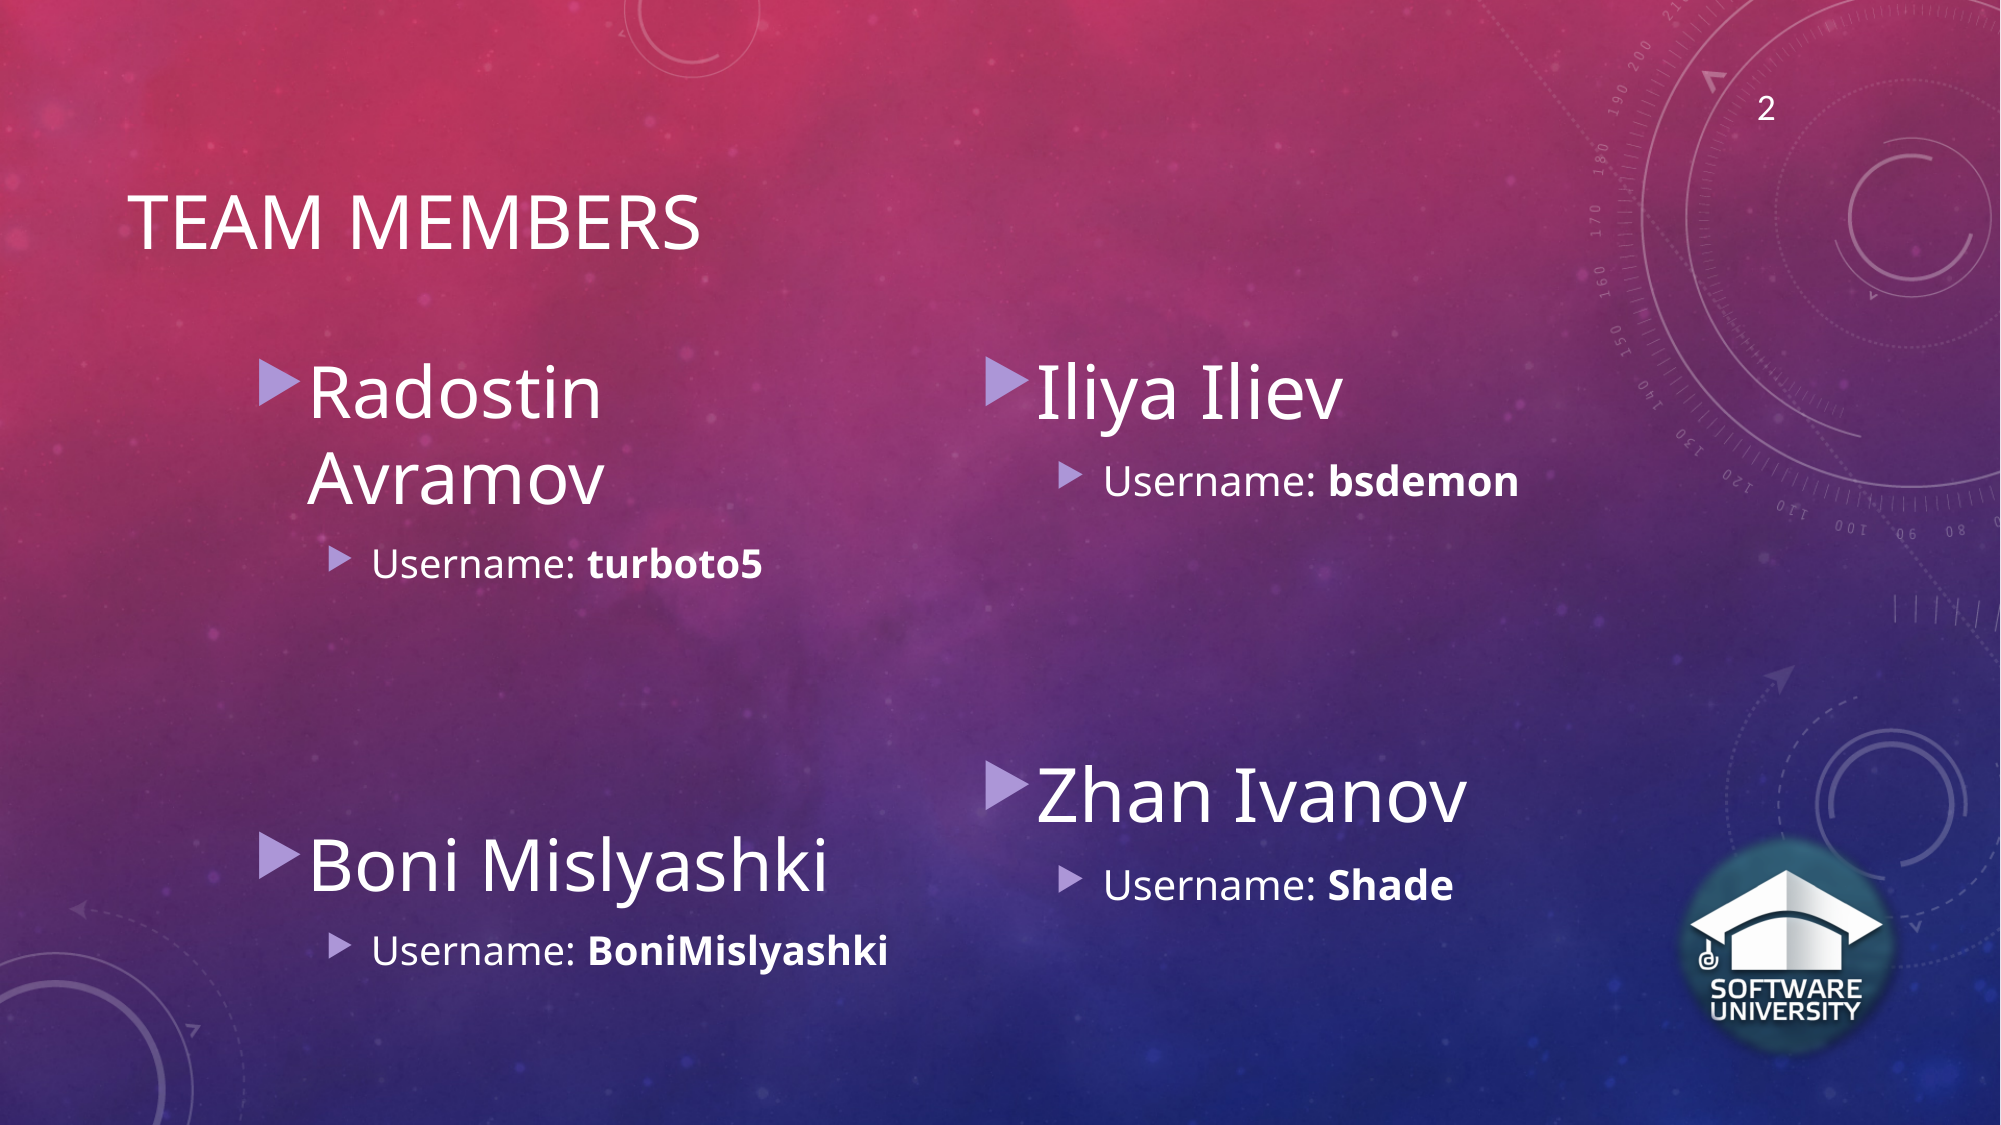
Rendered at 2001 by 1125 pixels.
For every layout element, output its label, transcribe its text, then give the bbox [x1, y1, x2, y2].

text_box Radostin Avramov Username: turboto5 Boni Mislyashki Username: BoniMislyashki [238, 338, 908, 1028]
text_box Iliya Iliev Username: bsdemon Zhan Ivanov Username: Shade [965, 336, 1635, 1025]
text_box 2 [1742, 75, 1817, 136]
picture [0, 0, 2001, 1125]
title Team Members [112, 99, 1775, 339]
